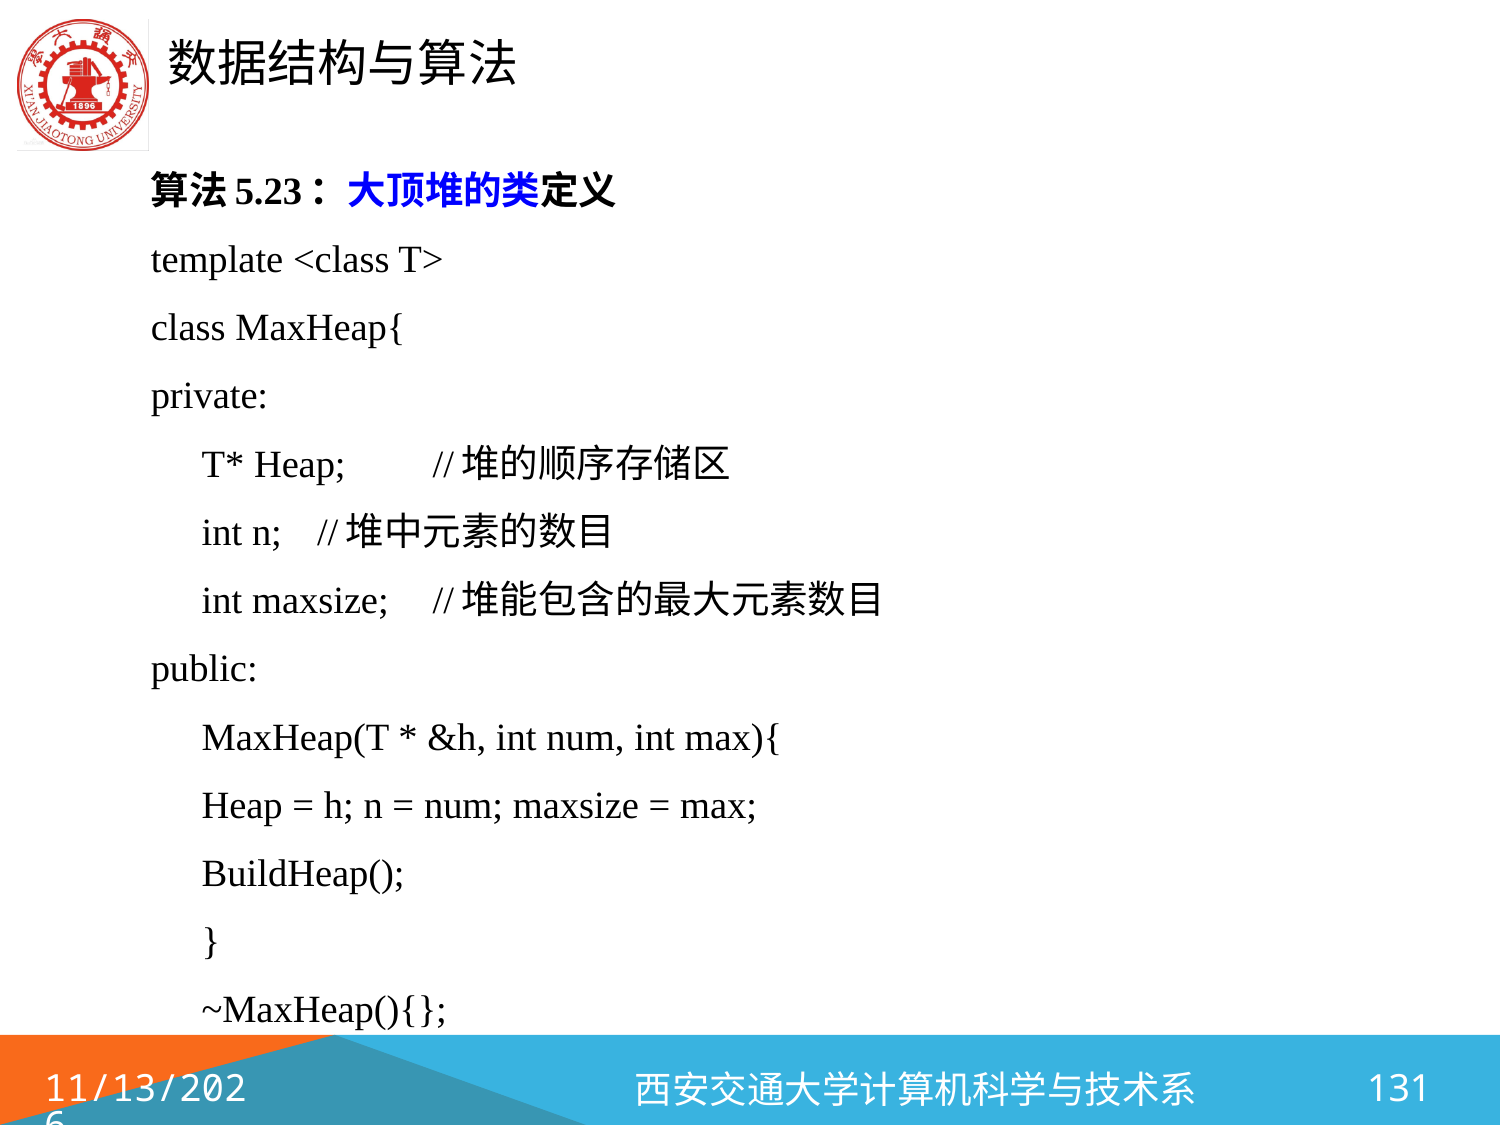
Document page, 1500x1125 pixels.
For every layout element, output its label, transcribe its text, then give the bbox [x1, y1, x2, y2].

picture [17, 19, 149, 151]
list 算法5.23：大顶堆的类定义 template <class T> class MaxHeap{ private: T* Heap; //堆的顺序存储区 int n; //堆中元素的数目 int maxsize; //堆能包含的最大元素数目 public: MaxHeap(T * &h, int num, int max){ Heap = h; n = num; maxsize = max; BuildHeap(); } ~MaxHeap(){}; [135, 149, 1388, 1047]
